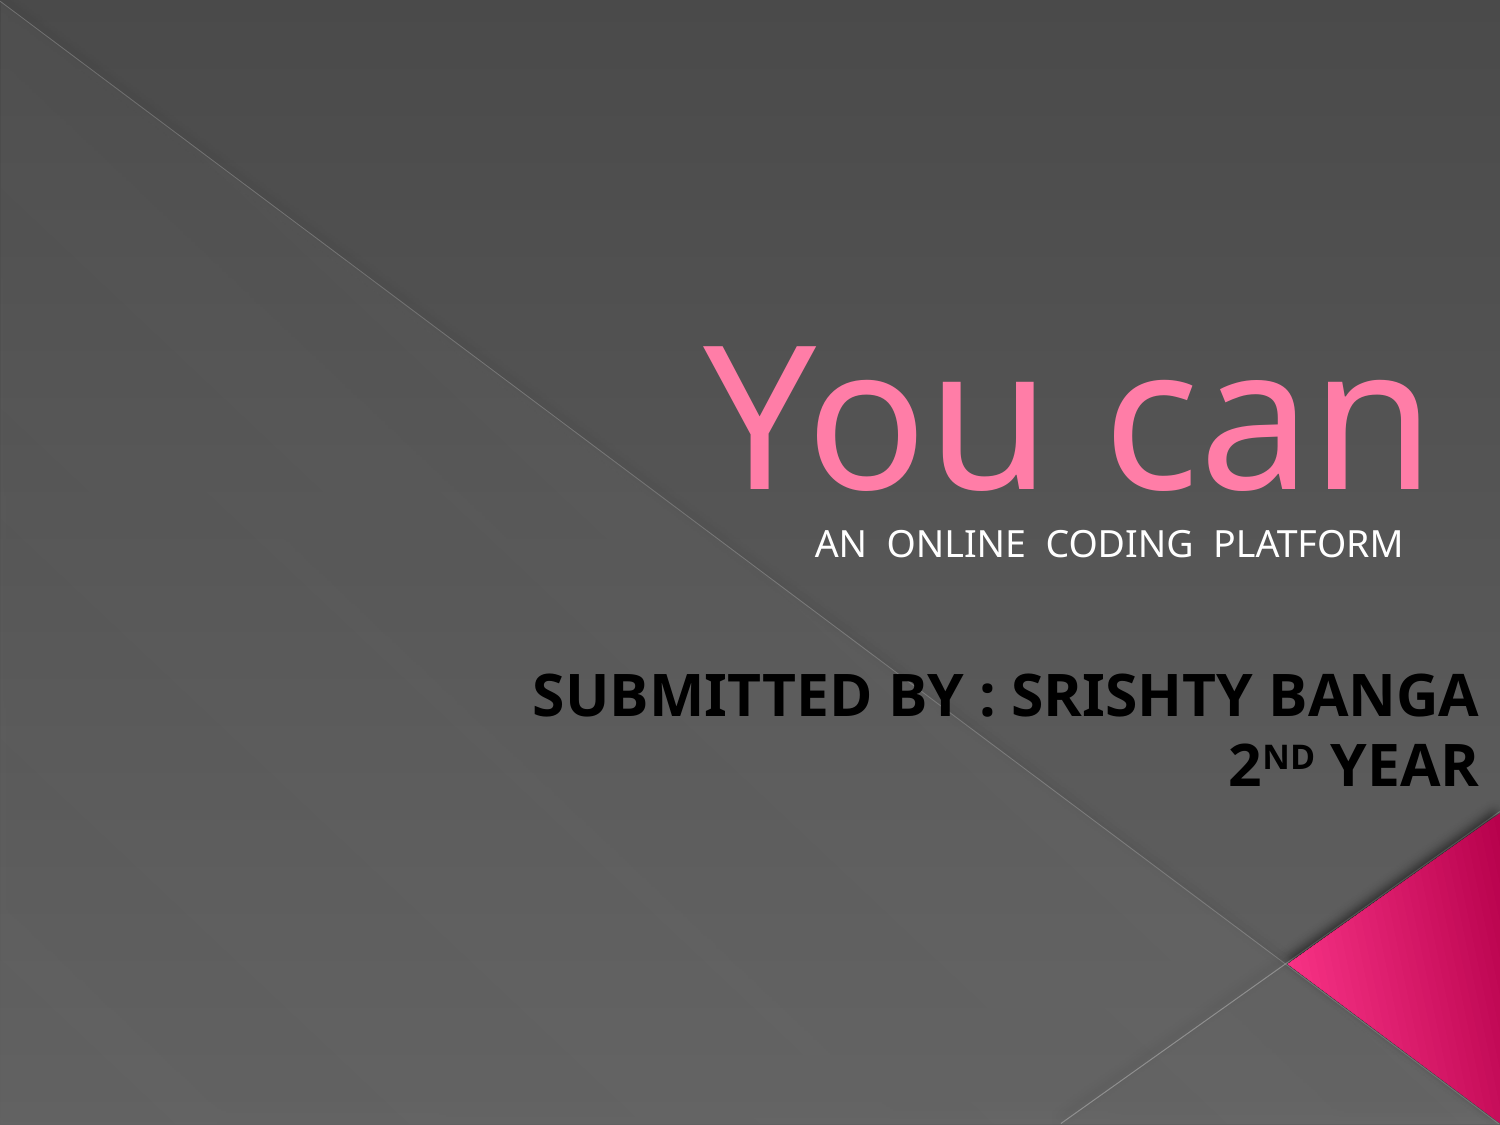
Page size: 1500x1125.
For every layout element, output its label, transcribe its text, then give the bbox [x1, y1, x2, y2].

title You can [312, 200, 1450, 538]
text_box AN ONLINE CODING PLATFORM [800, 512, 1500, 573]
subtitle SUBMITTED BY : SRISHTY BANGA 2ND YEAR [500, 650, 1500, 875]
